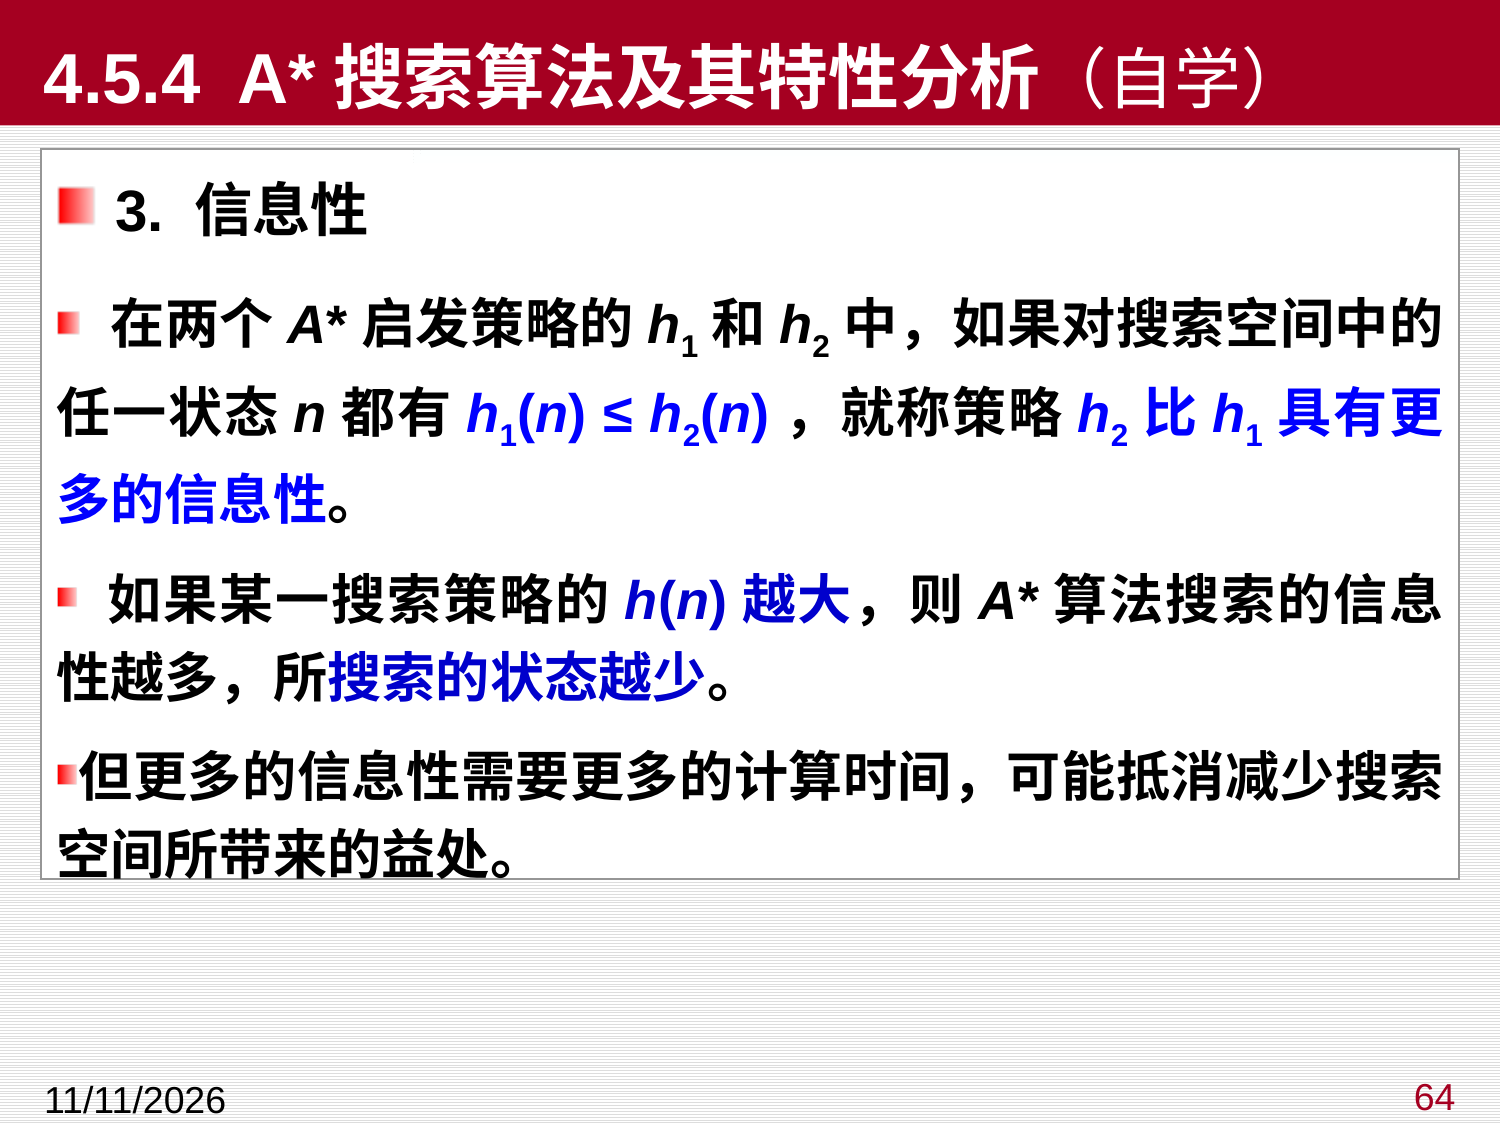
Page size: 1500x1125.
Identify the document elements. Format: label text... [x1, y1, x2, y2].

picture [56, 586, 79, 609]
title 4.5.4 A*搜索算法及其特性分析（自学） [0, 0, 1500, 126]
picture [56, 185, 99, 229]
text_box 2023/5/5 [29, 1068, 355, 1125]
picture [56, 310, 82, 337]
list 3. 信息性 在两个A*启发策略的h1和h2中，如果对搜索空间中的任一状态n都有h1(n) ≤ h2(n)，就称策略h2比h1具有更多的信息性。 如果某一搜索策略的h(n)越大，则A*算法搜索的信息性越多，所搜索的状态越少。 但更多的信息性需要更多的计算时间，可能抵消减少搜索空间所带来的益处。 [40, 148, 1460, 880]
slide_number 64 [1145, 1065, 1471, 1125]
picture [56, 763, 79, 787]
